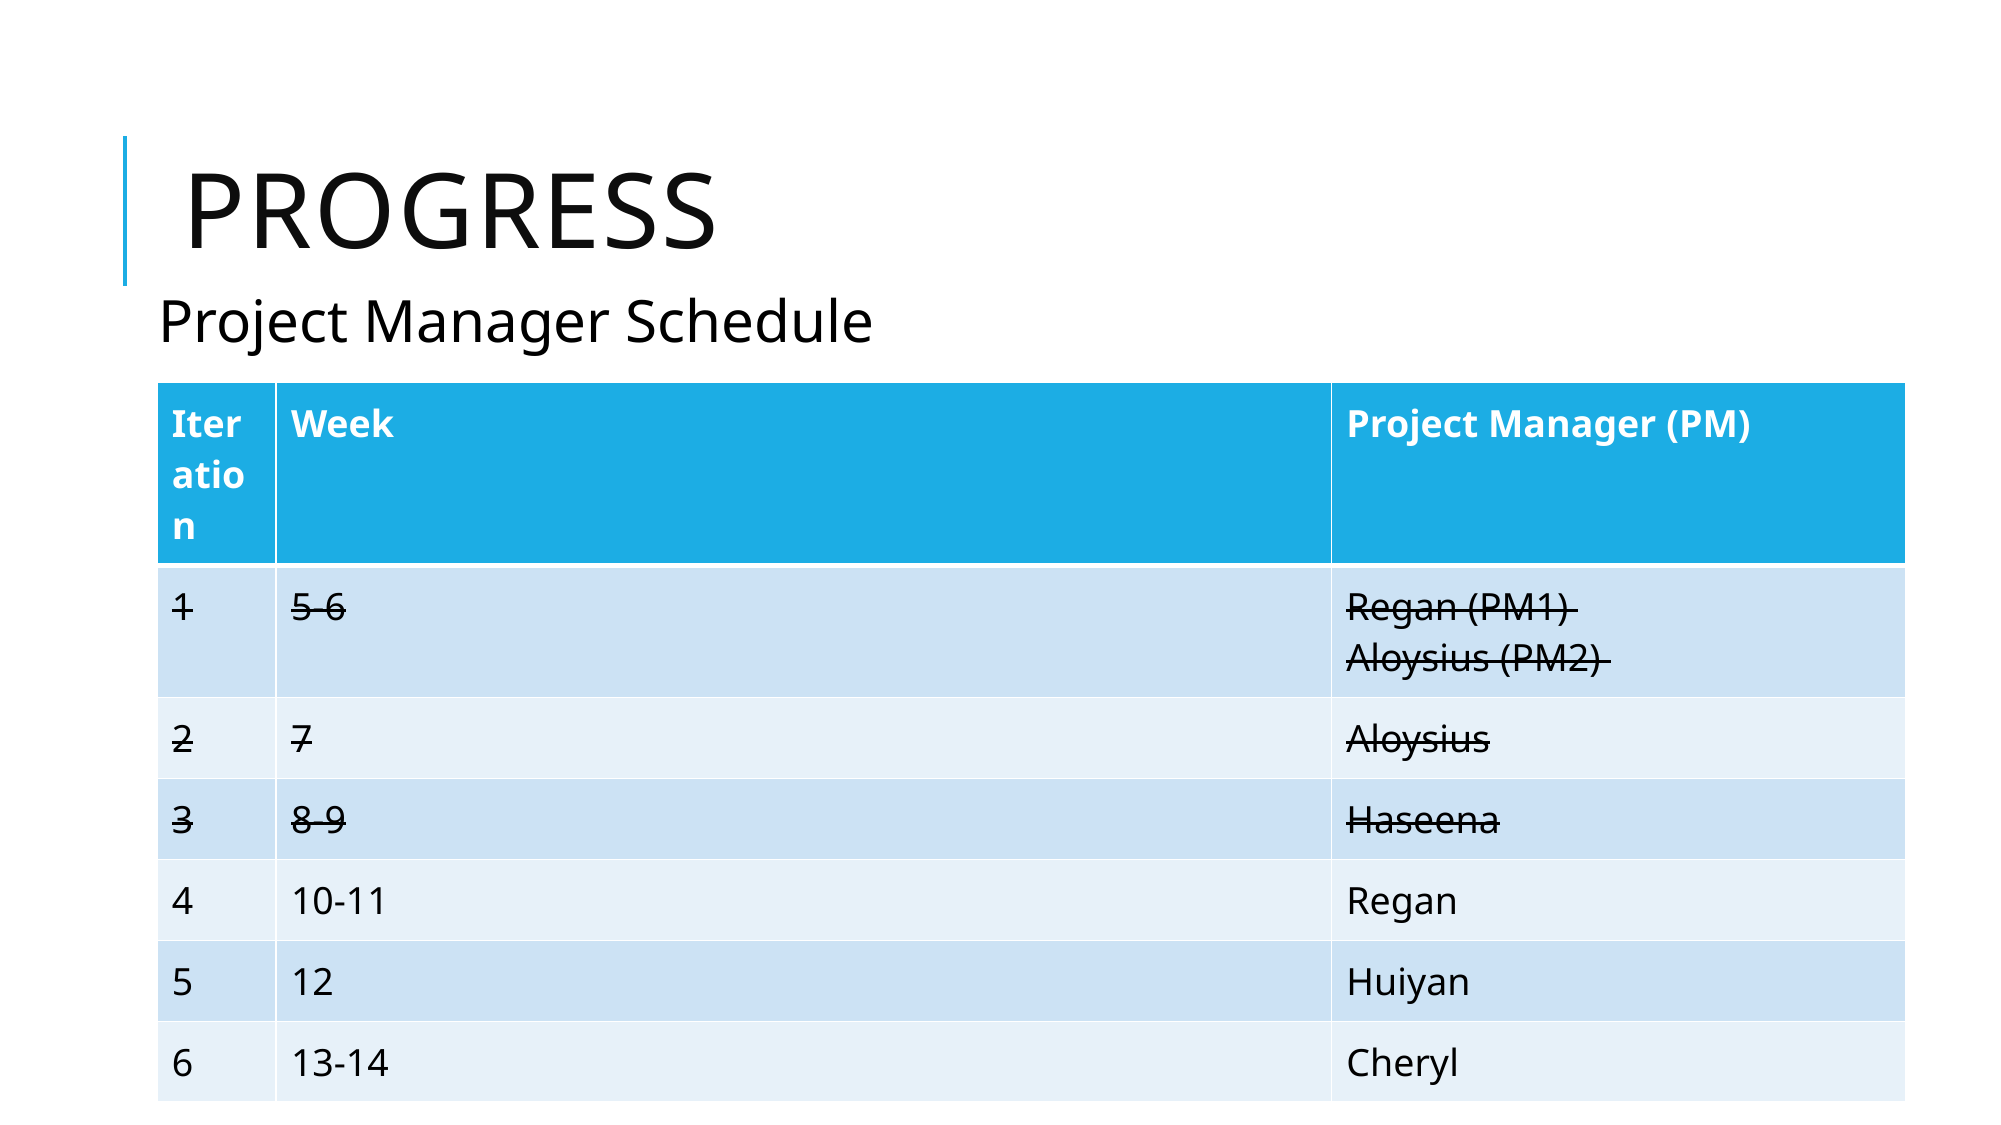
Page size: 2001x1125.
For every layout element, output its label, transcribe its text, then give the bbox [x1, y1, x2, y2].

table_cell 5 [158, 941, 275, 1021]
table_cell 4 [158, 860, 275, 940]
table_cell 2 [158, 698, 275, 778]
table_cell Aloysius [1332, 698, 1905, 778]
table_cell 12 [277, 941, 1331, 1021]
table_cell 6 [158, 1022, 275, 1101]
table_cell 5-6 [277, 568, 1331, 697]
table_cell 3 [158, 779, 275, 859]
list Project Manager Schedule [135, 284, 1731, 986]
table_cell 13-14 [277, 1022, 1331, 1101]
table_cell Regan [1332, 860, 1905, 940]
table_cell Huiyan [1332, 941, 1905, 1021]
table_cell Cheryl [1332, 1022, 1905, 1101]
table_cell 10-11 [277, 860, 1331, 940]
table_header Iteration [158, 383, 275, 563]
title Progress [168, 96, 1763, 342]
table_header Week [277, 383, 1331, 563]
table_cell Regan (PM1) Aloysius (PM2) [1332, 568, 1905, 697]
table_cell Haseena [1332, 779, 1905, 859]
table_cell 7 [277, 698, 1331, 778]
table_cell 1 [158, 568, 275, 697]
table_header Project Manager (PM) [1332, 383, 1905, 563]
table_cell 8-9 [277, 779, 1331, 859]
